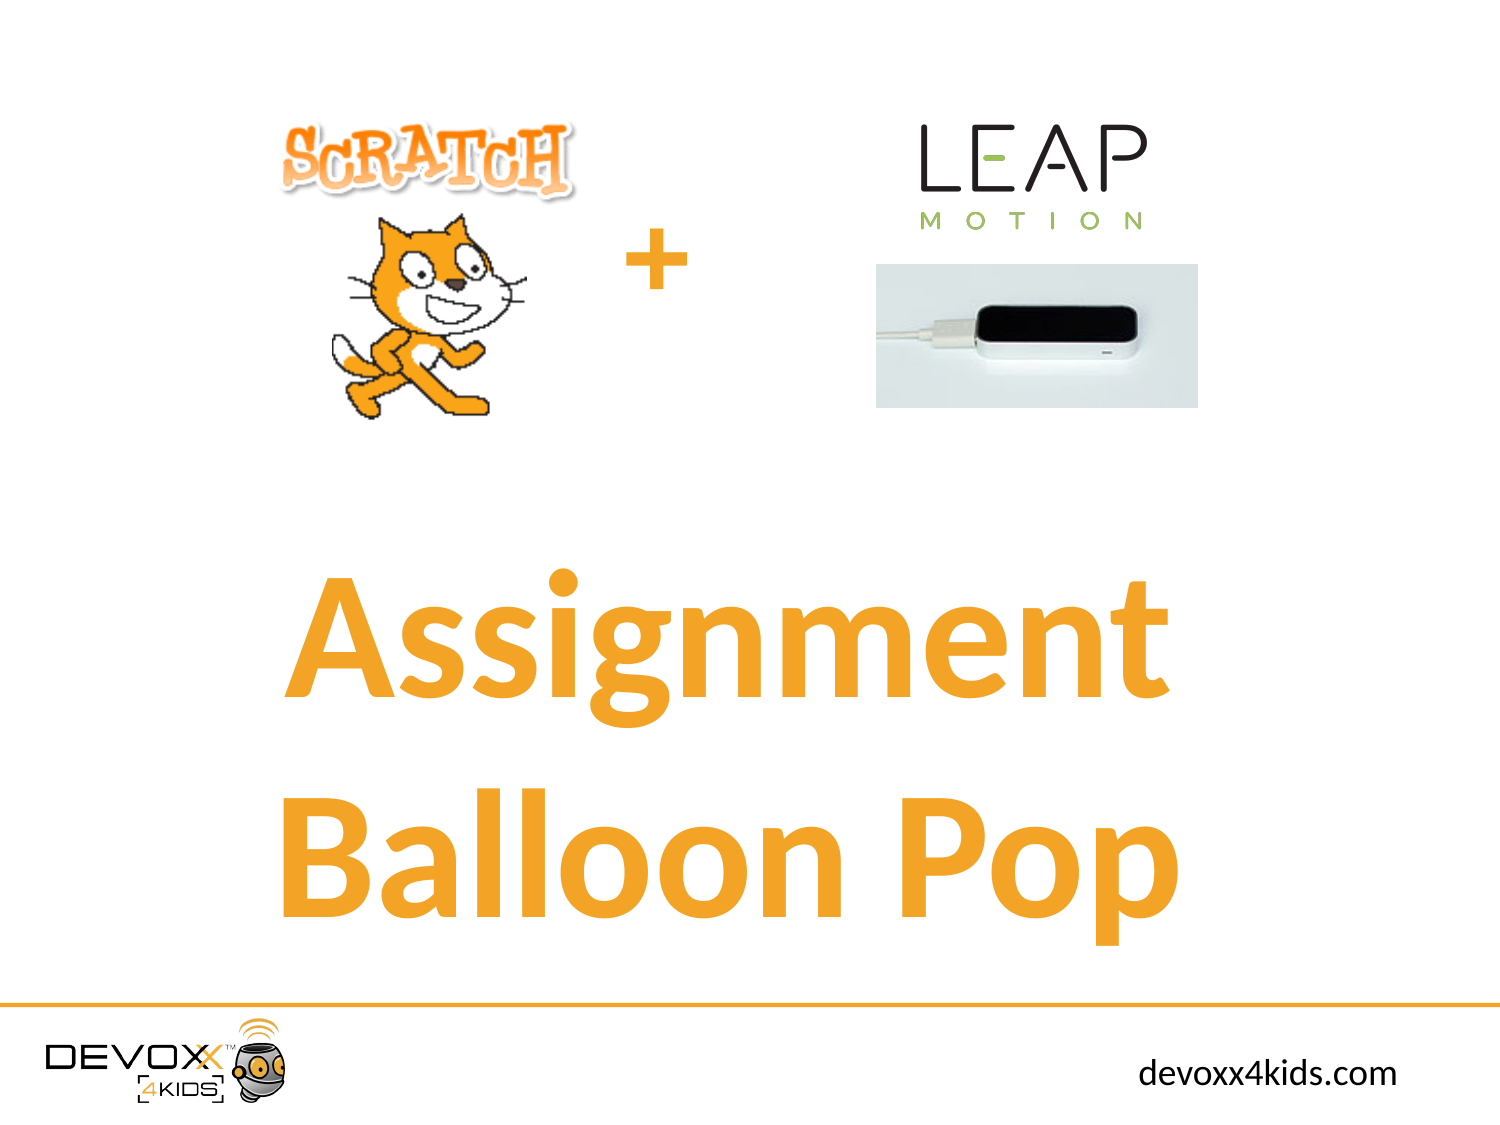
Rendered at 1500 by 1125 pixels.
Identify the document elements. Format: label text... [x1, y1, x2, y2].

text_box + [606, 171, 832, 336]
picture [876, 263, 1198, 409]
picture [841, 102, 1227, 252]
picture [276, 116, 583, 427]
picture [46, 1018, 285, 1103]
text_box Assignment Balloon Pop [9, 506, 1448, 742]
